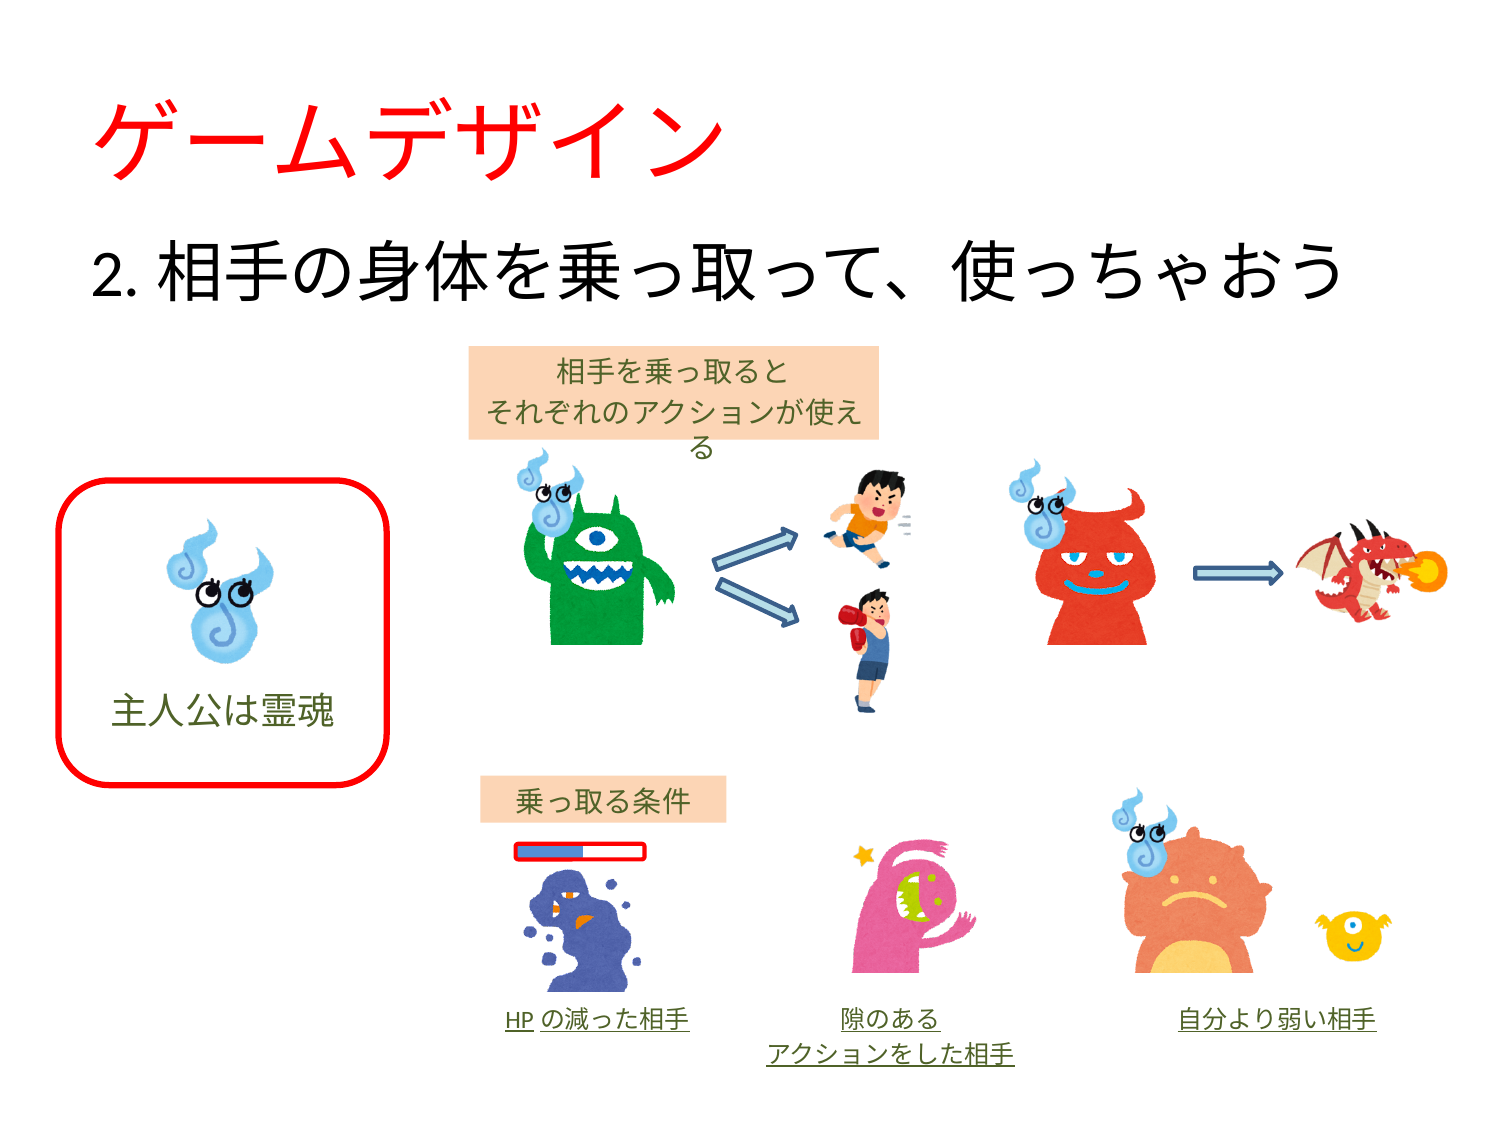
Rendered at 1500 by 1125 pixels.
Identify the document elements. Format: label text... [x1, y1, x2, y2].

text_box HPの減った相手 [457, 996, 739, 1055]
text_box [1007, 456, 1173, 645]
picture [1288, 515, 1454, 627]
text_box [515, 843, 648, 992]
picture [843, 831, 985, 973]
text_box 主人公は霊魂 [93, 679, 352, 739]
list 2.相手の身体を乗っ取って、使っちゃおう [75, 222, 1425, 324]
picture [1312, 890, 1395, 973]
text_box 相手を乗っ取ると それぞれのアクションが使える [468, 346, 879, 440]
text_box 乗っ取る条件 [480, 775, 727, 823]
picture [1112, 808, 1278, 973]
text_box [56, 478, 389, 788]
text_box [163, 515, 278, 669]
title ゲームデザイン [75, 45, 1425, 222]
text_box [1109, 785, 1181, 880]
text_box 自分より弱い相手 [1136, 996, 1418, 1042]
text_box 隙のある アクションをした相手 [750, 996, 1032, 1077]
text_box [1193, 560, 1283, 586]
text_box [515, 445, 911, 716]
